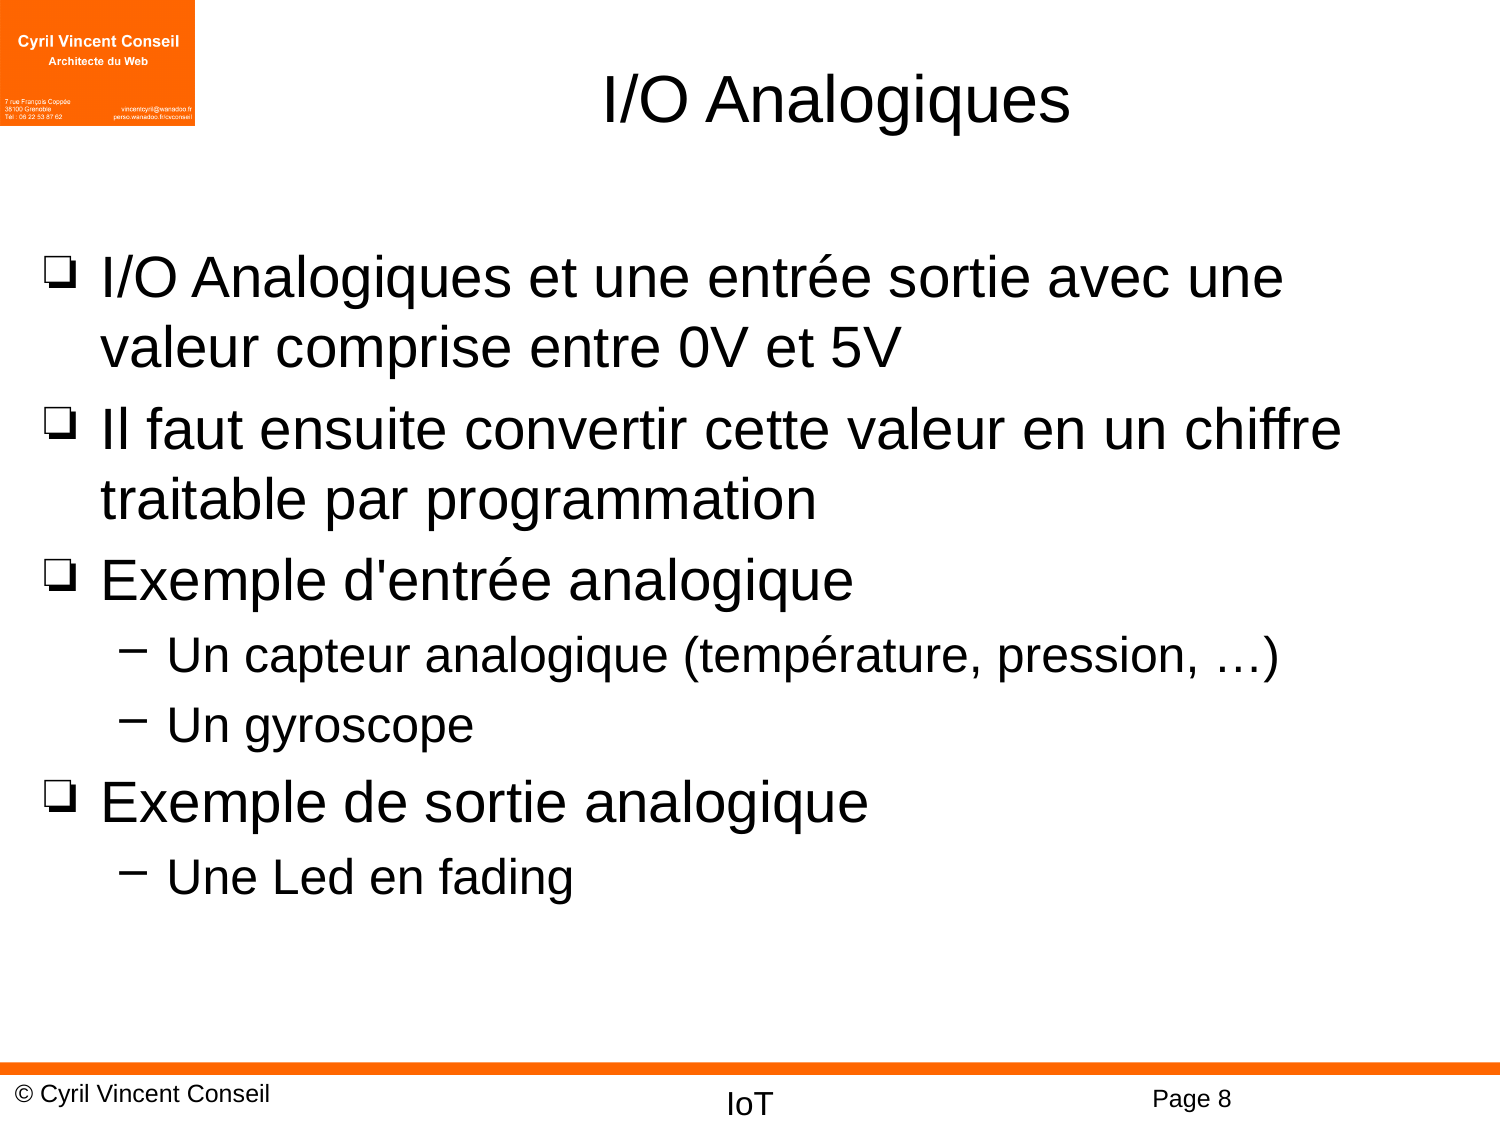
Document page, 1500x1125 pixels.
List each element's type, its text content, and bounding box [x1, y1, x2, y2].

title I/O Analogiques [194, 2, 1480, 190]
picture [0, 0, 195, 126]
list I/O Analogiques et une entrée sortie avec une valeur comprise entre 0V et 5V Il faut ensuite convertir cette valeur en un chiffre traitable par programmation Exemple d'entrée analogique Un capteur analogique (température, pression, …) Un gyroscope Exemple de sortie analogique Une Led en fading [29, 231, 1468, 1059]
